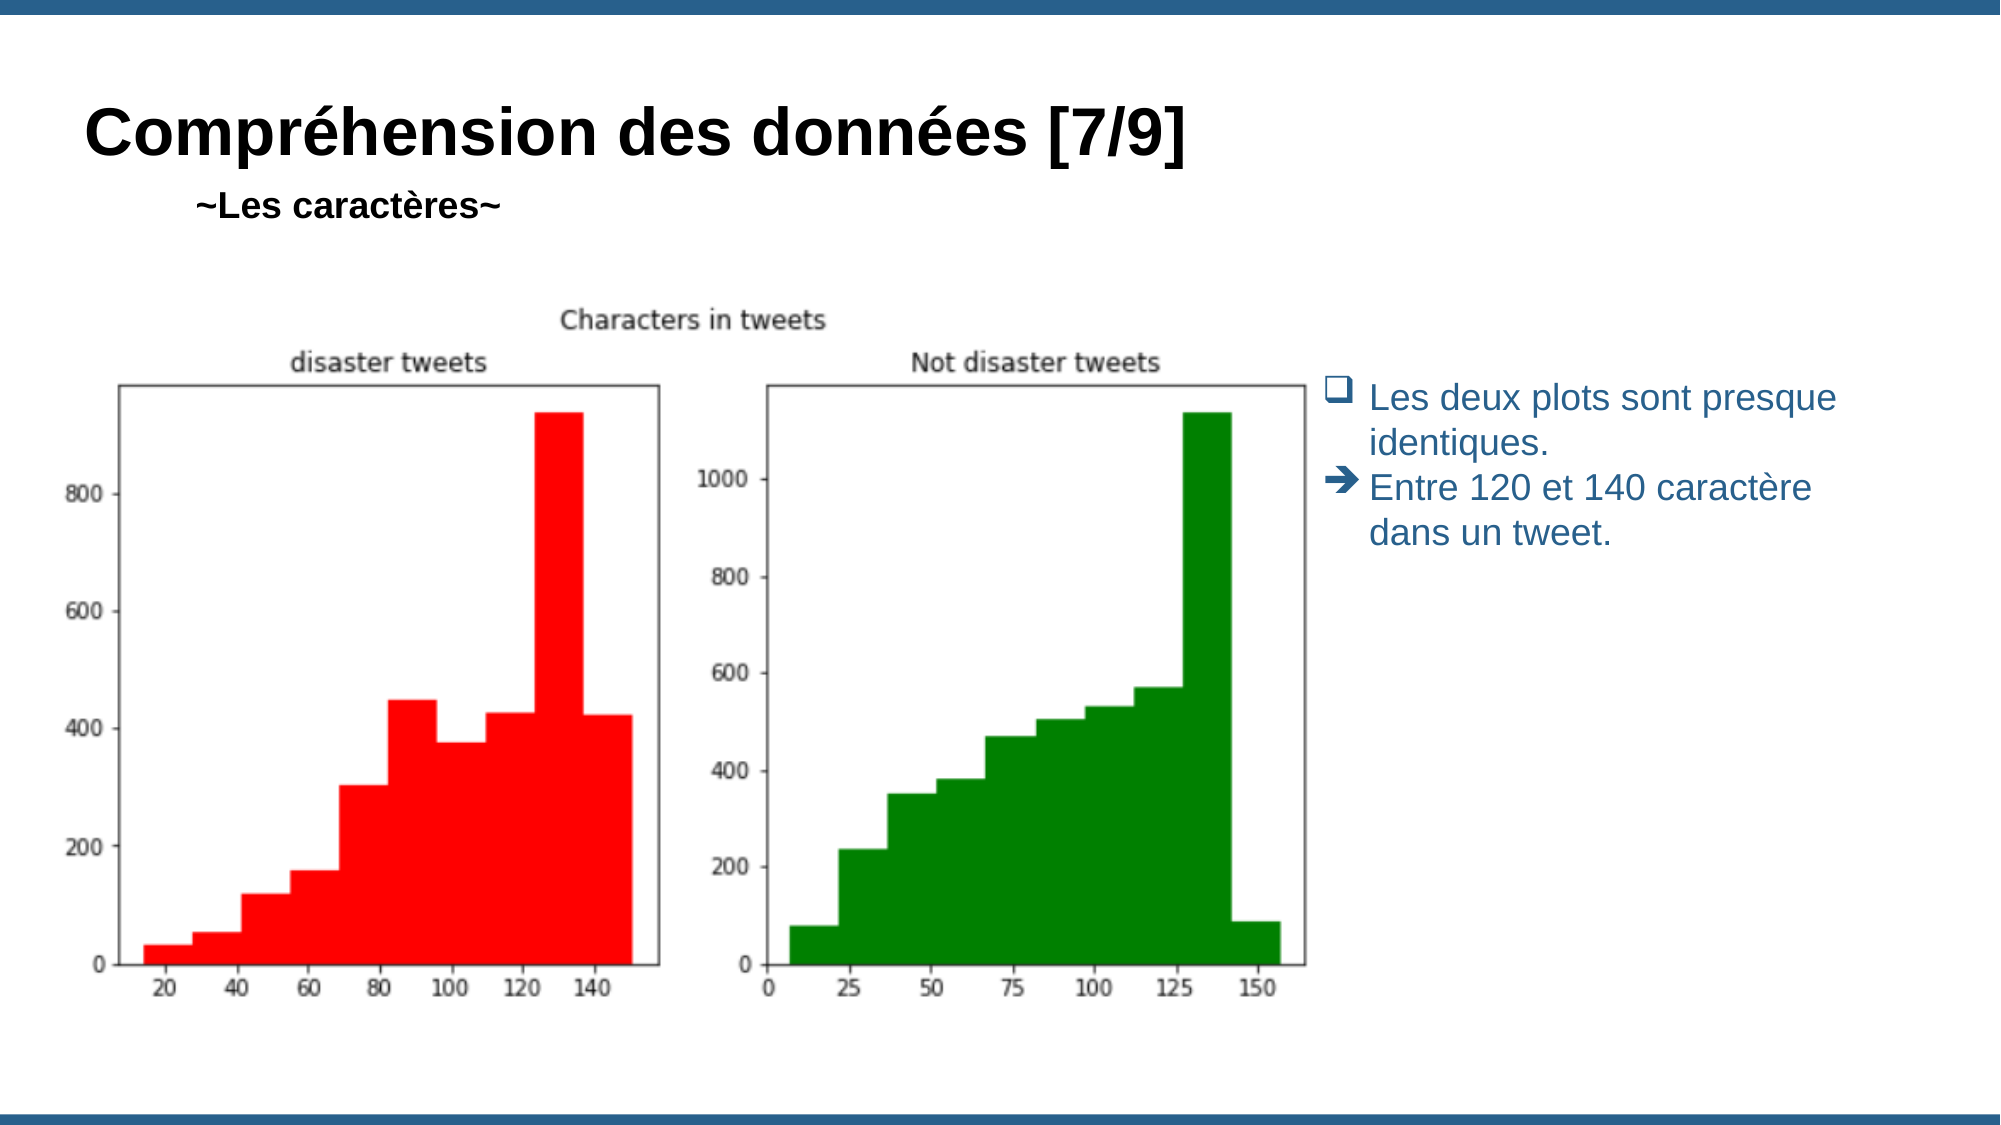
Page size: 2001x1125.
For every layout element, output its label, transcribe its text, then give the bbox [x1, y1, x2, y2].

picture [50, 290, 1389, 1041]
text_box ~Les caractères~ [180, 173, 517, 234]
text_box Les deux plots sont presque identiques. Entre 120 et 140 caractère dans un tweet. [1389, 365, 1908, 605]
list Compréhension des données [7/9] [53, 55, 1220, 212]
